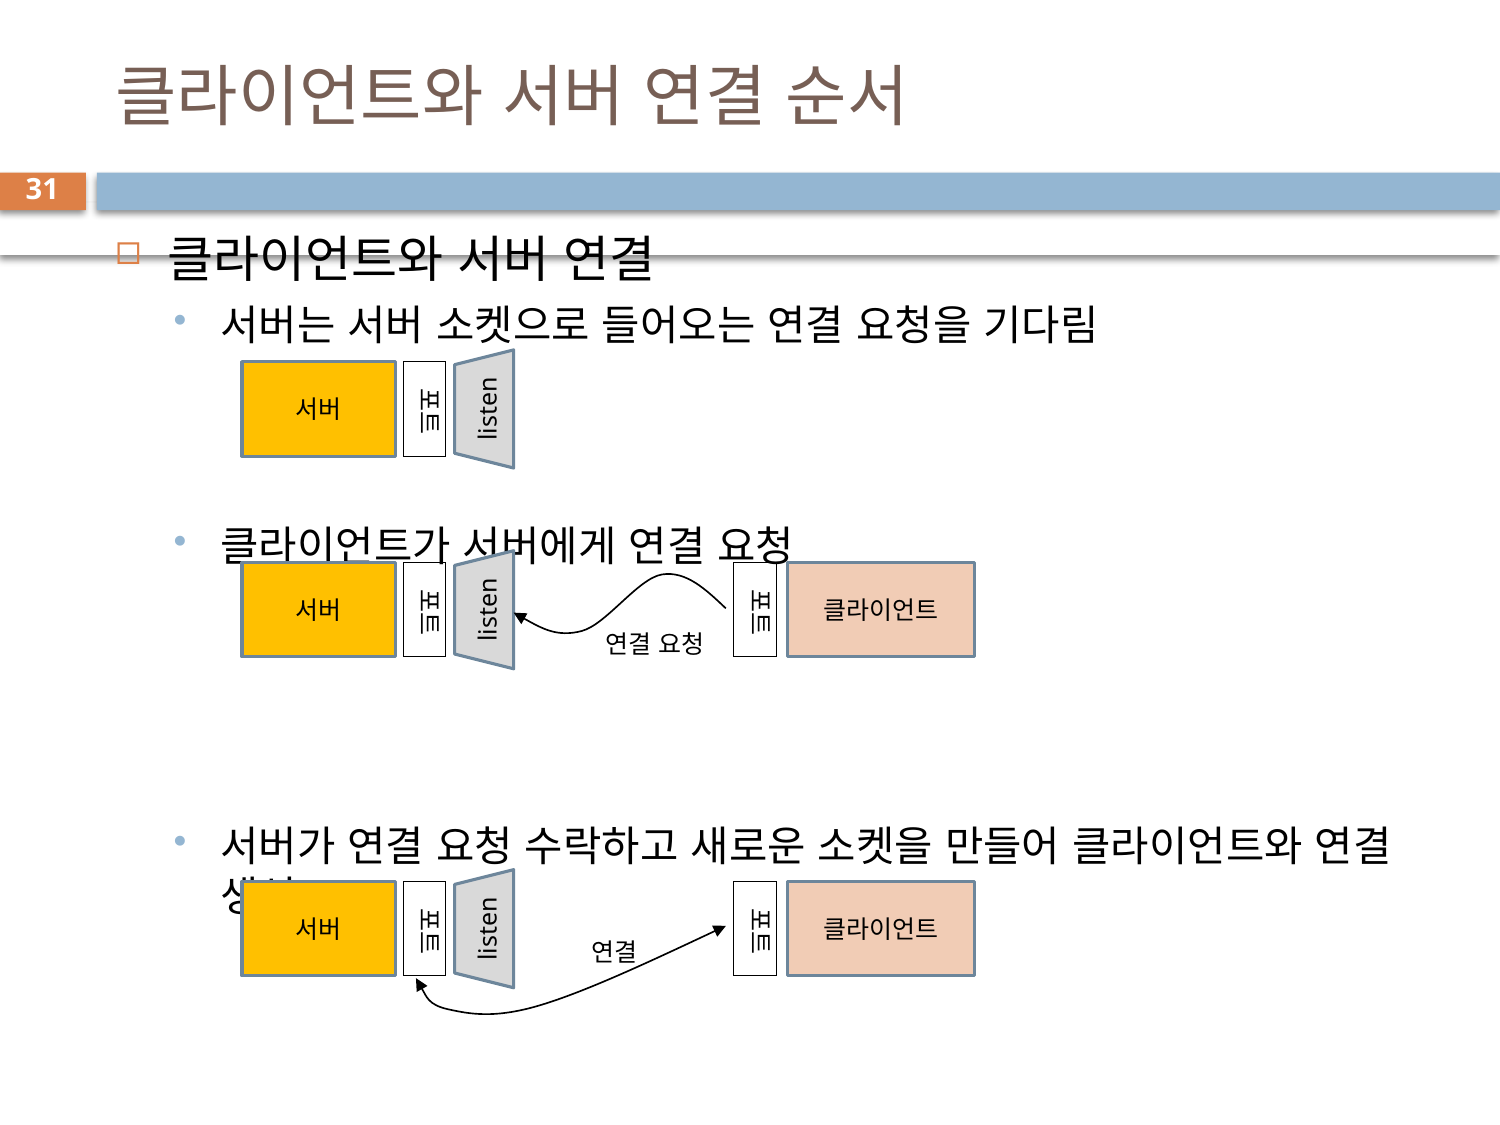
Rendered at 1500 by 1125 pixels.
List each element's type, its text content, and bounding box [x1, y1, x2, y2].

title 클라이언트와 서버 연결 순서 [100, 37, 1438, 149]
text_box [241, 869, 515, 988]
list 클라이언트와 서버 연결 서버는 서버 소켓으로 들어오는 연결 요청을 기다림 클라이언트가 서버에게 연결 요청 서버가 연결 요청 수락하고 새로운 소켓을 만들어 클라이언트와 연결 생성 [100, 219, 1438, 1047]
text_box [241, 550, 515, 670]
text_box 클라이언트 [786, 880, 976, 977]
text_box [241, 349, 515, 469]
text_box 연결 [576, 928, 659, 951]
text_box 포트 [733, 881, 777, 976]
text_box [425, 925, 726, 1015]
text_box [519, 573, 727, 635]
text_box 연결 [626, 959, 659, 974]
text_box 포트 [733, 562, 777, 657]
text_box 연결 요청 [590, 621, 719, 667]
text_box 클라이언트 [786, 561, 976, 658]
slide_number 31 [0, 170, 87, 211]
